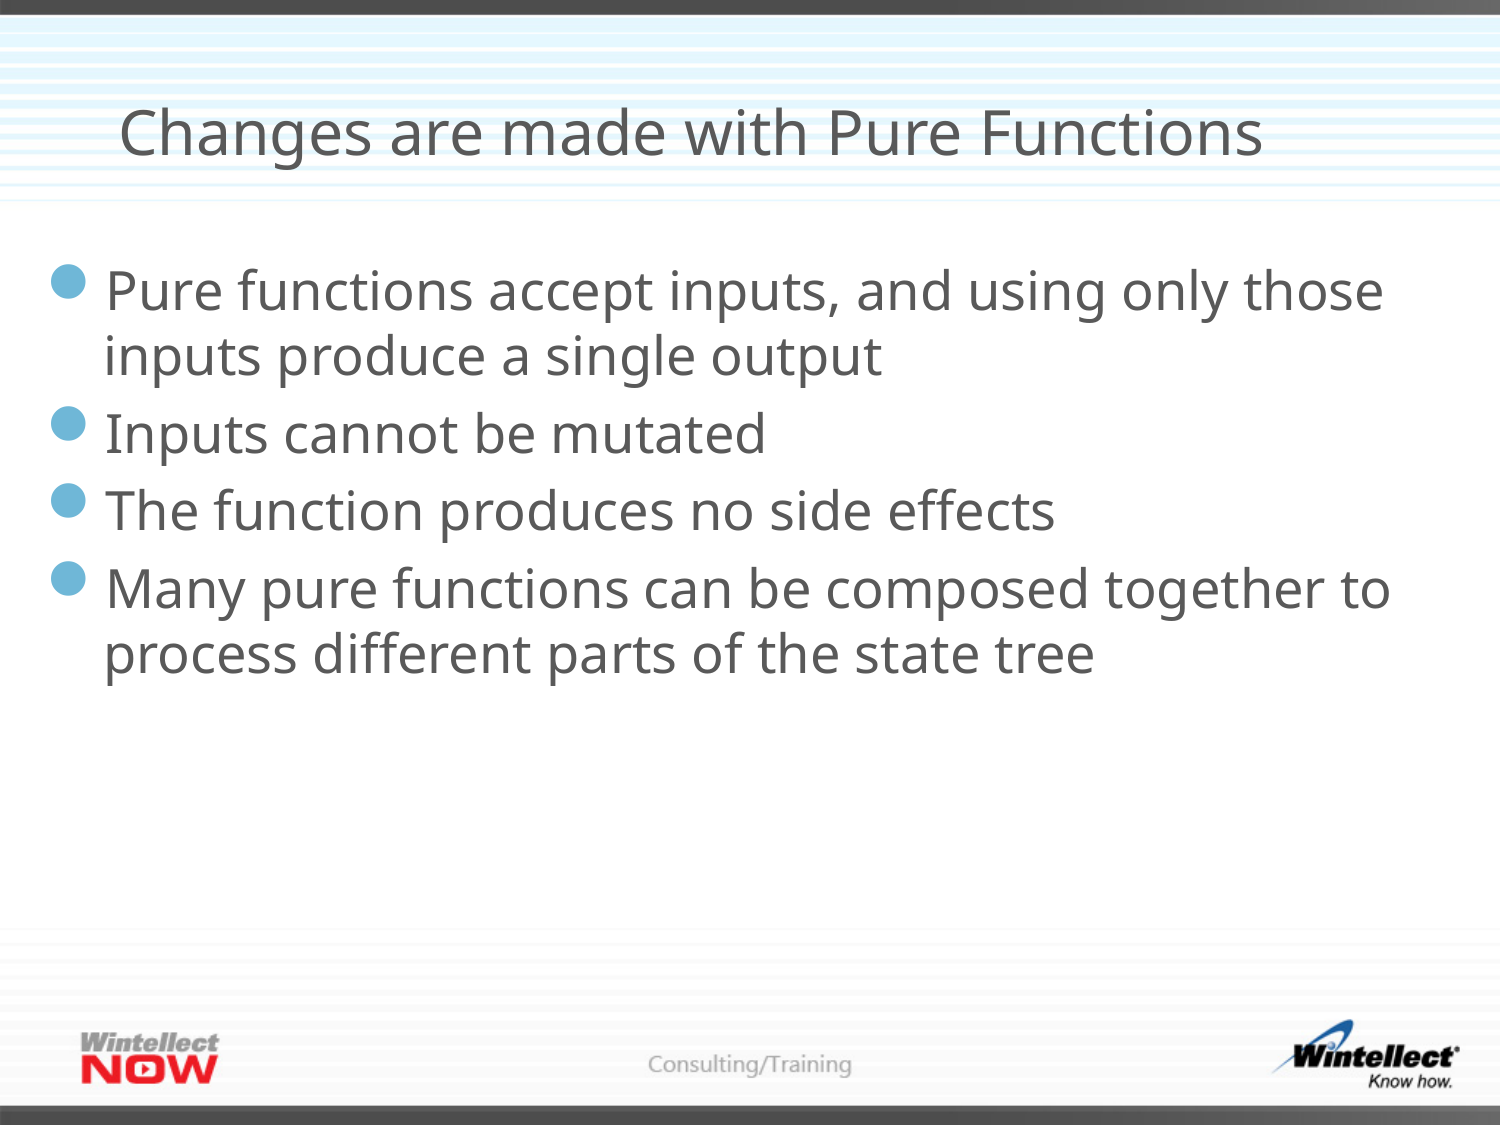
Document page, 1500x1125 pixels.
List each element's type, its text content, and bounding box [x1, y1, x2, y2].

list Pure functions accept inputs, and using only those inputs produce a single output Inputs cannot be mutated The function produces no side effects Many pure functions can be composed together to process different parts of the state tree [31, 249, 1469, 975]
picture [0, 0, 1500, 1125]
title Changes are made with Pure Functions [103, 59, 1397, 200]
